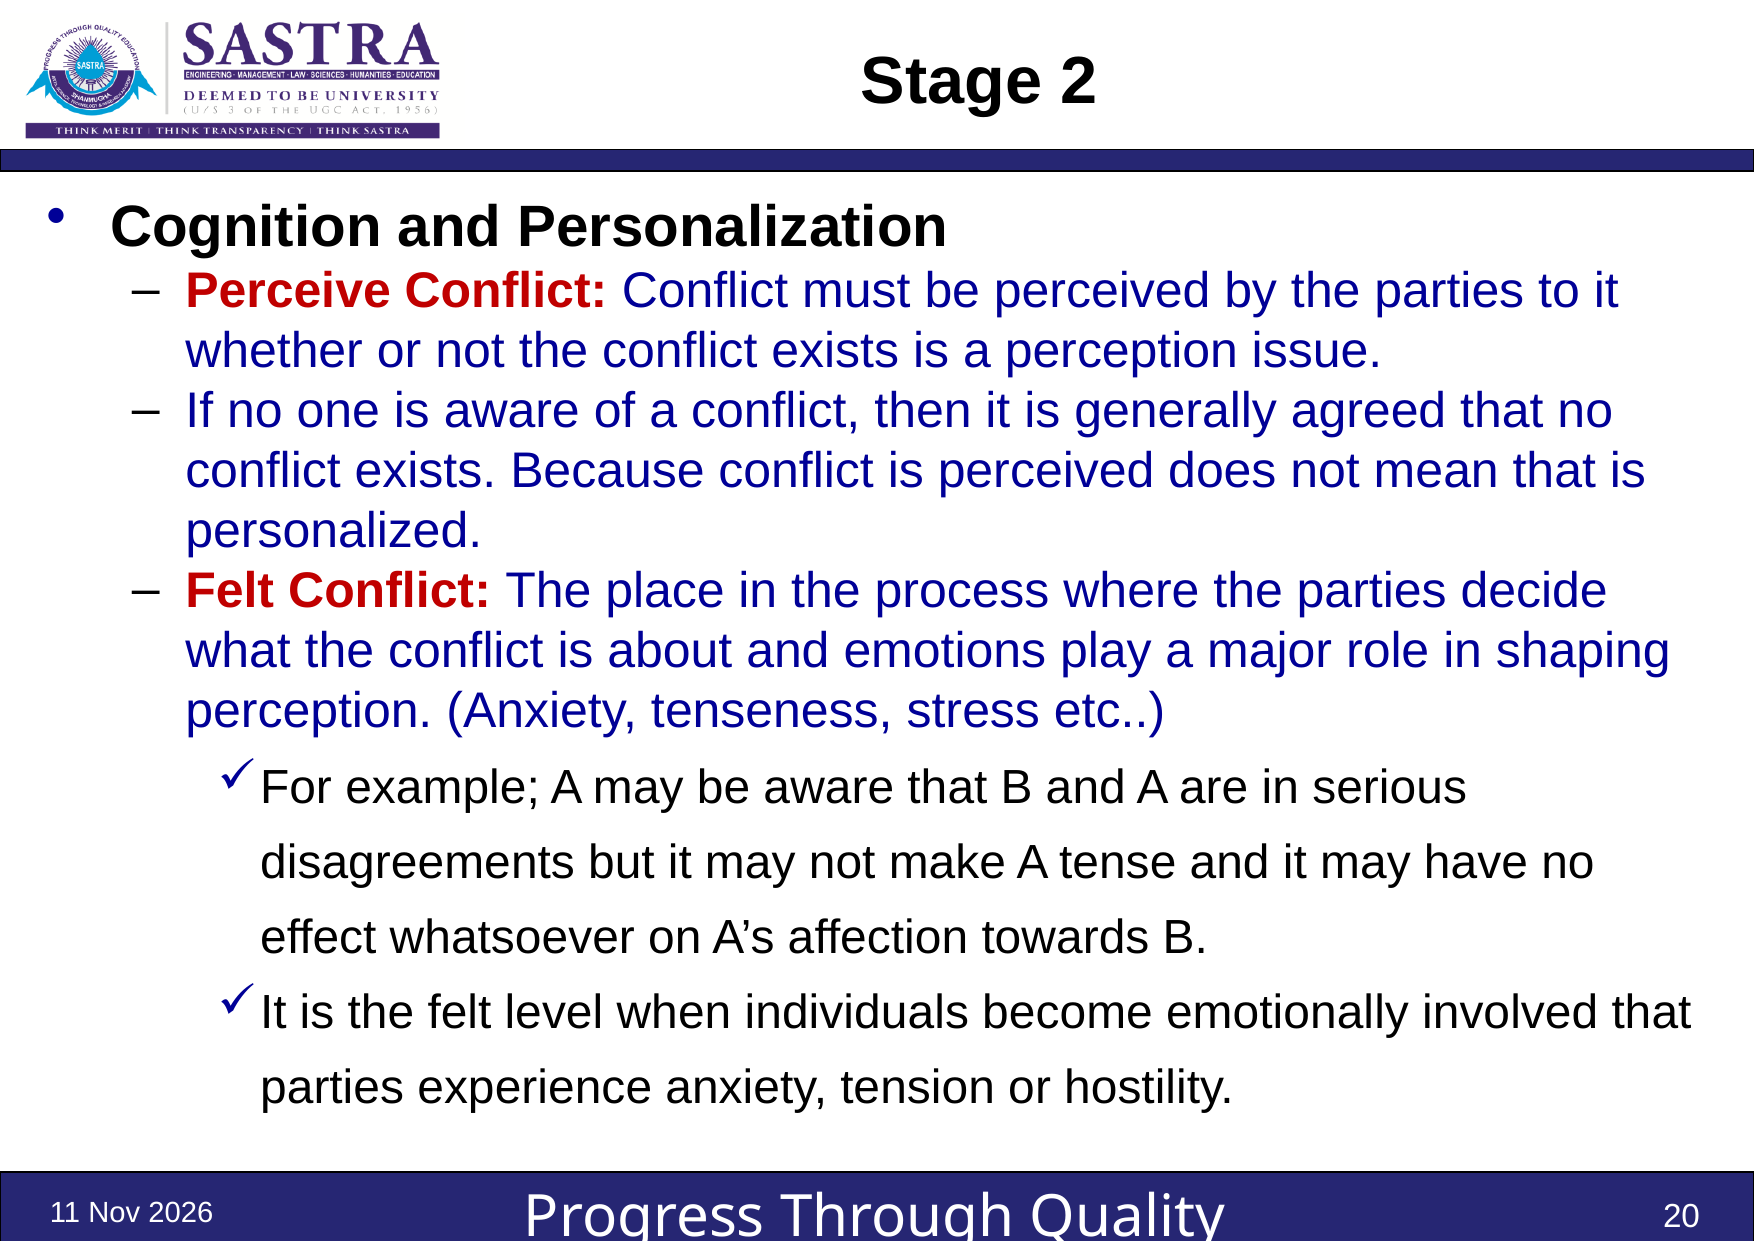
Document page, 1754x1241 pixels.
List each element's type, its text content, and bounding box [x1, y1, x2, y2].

list Cognition and Personalization Perceive Conflict: Conflict must be perceived by the parties to it whether or not the conflict exists is a perception issue. If no one is aware of a conflict, then it is generally agreed that no conflict exists. Because conflict is perceived does not mean that is personalized. Felt Conflict: The place in the process where the parties decide what the conflict is about and emotions play a major role in shaping perception. (Anxiety, tenseness, stress etc..) For example; A may be aware that B and A are in serious disagreements but it may not make A tense and it may have no effect whatsoever on A’s affection towards B. It is the felt level when individuals become emotionally involved that parties experience anxiety, tension or hostility. [29, 179, 1725, 1137]
picture [0, 13, 465, 146]
title Stage 2 [456, 28, 1502, 127]
slide_number 20 [1307, 1184, 1718, 1237]
slide_number 31-Dec-21 [32, 1184, 267, 1236]
